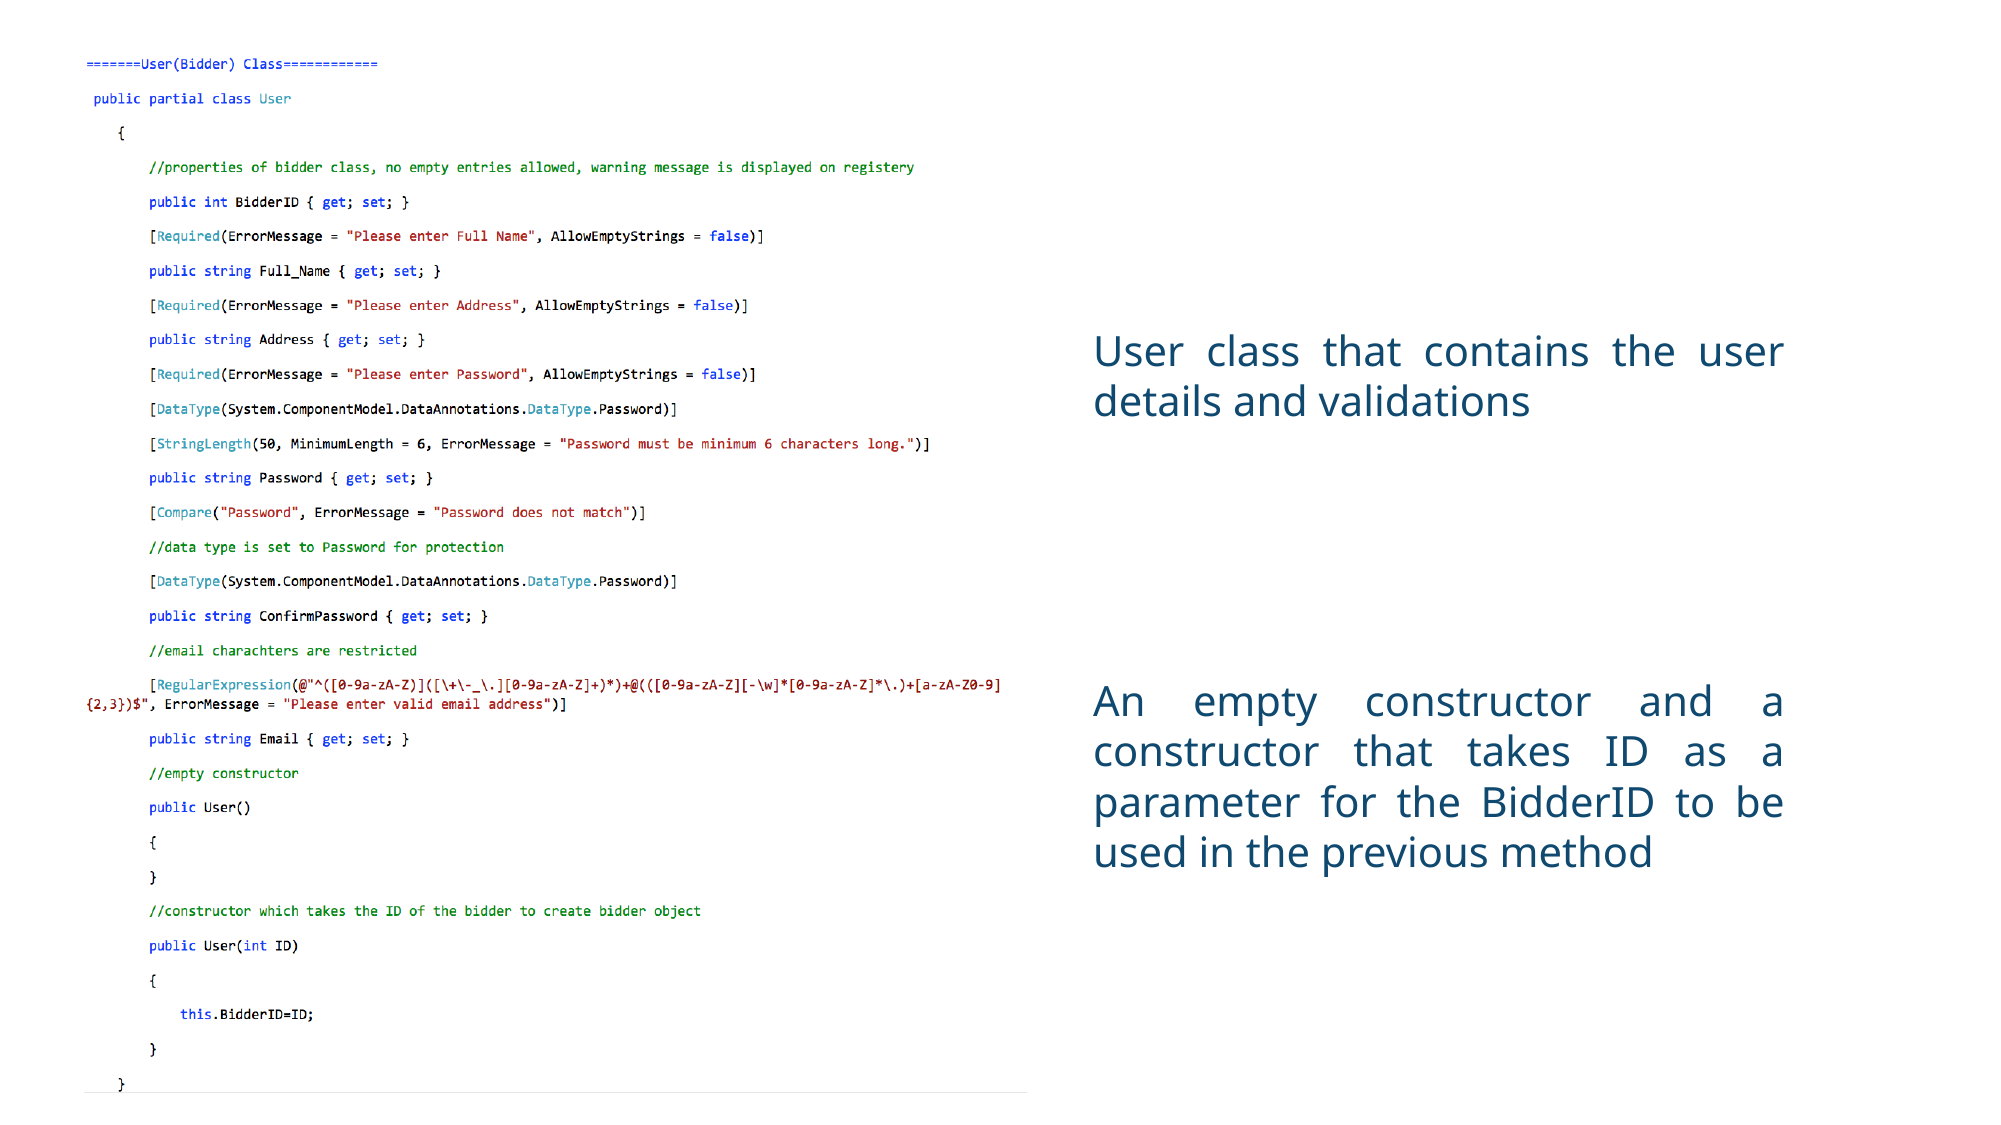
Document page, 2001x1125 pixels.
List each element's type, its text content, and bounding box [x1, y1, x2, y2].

picture [84, 48, 1027, 1093]
list User class that contains the user details and validations An empty constructor and a constructor that takes ID as a parameter for the BidderID to be used in the previous method [1078, 232, 1800, 968]
